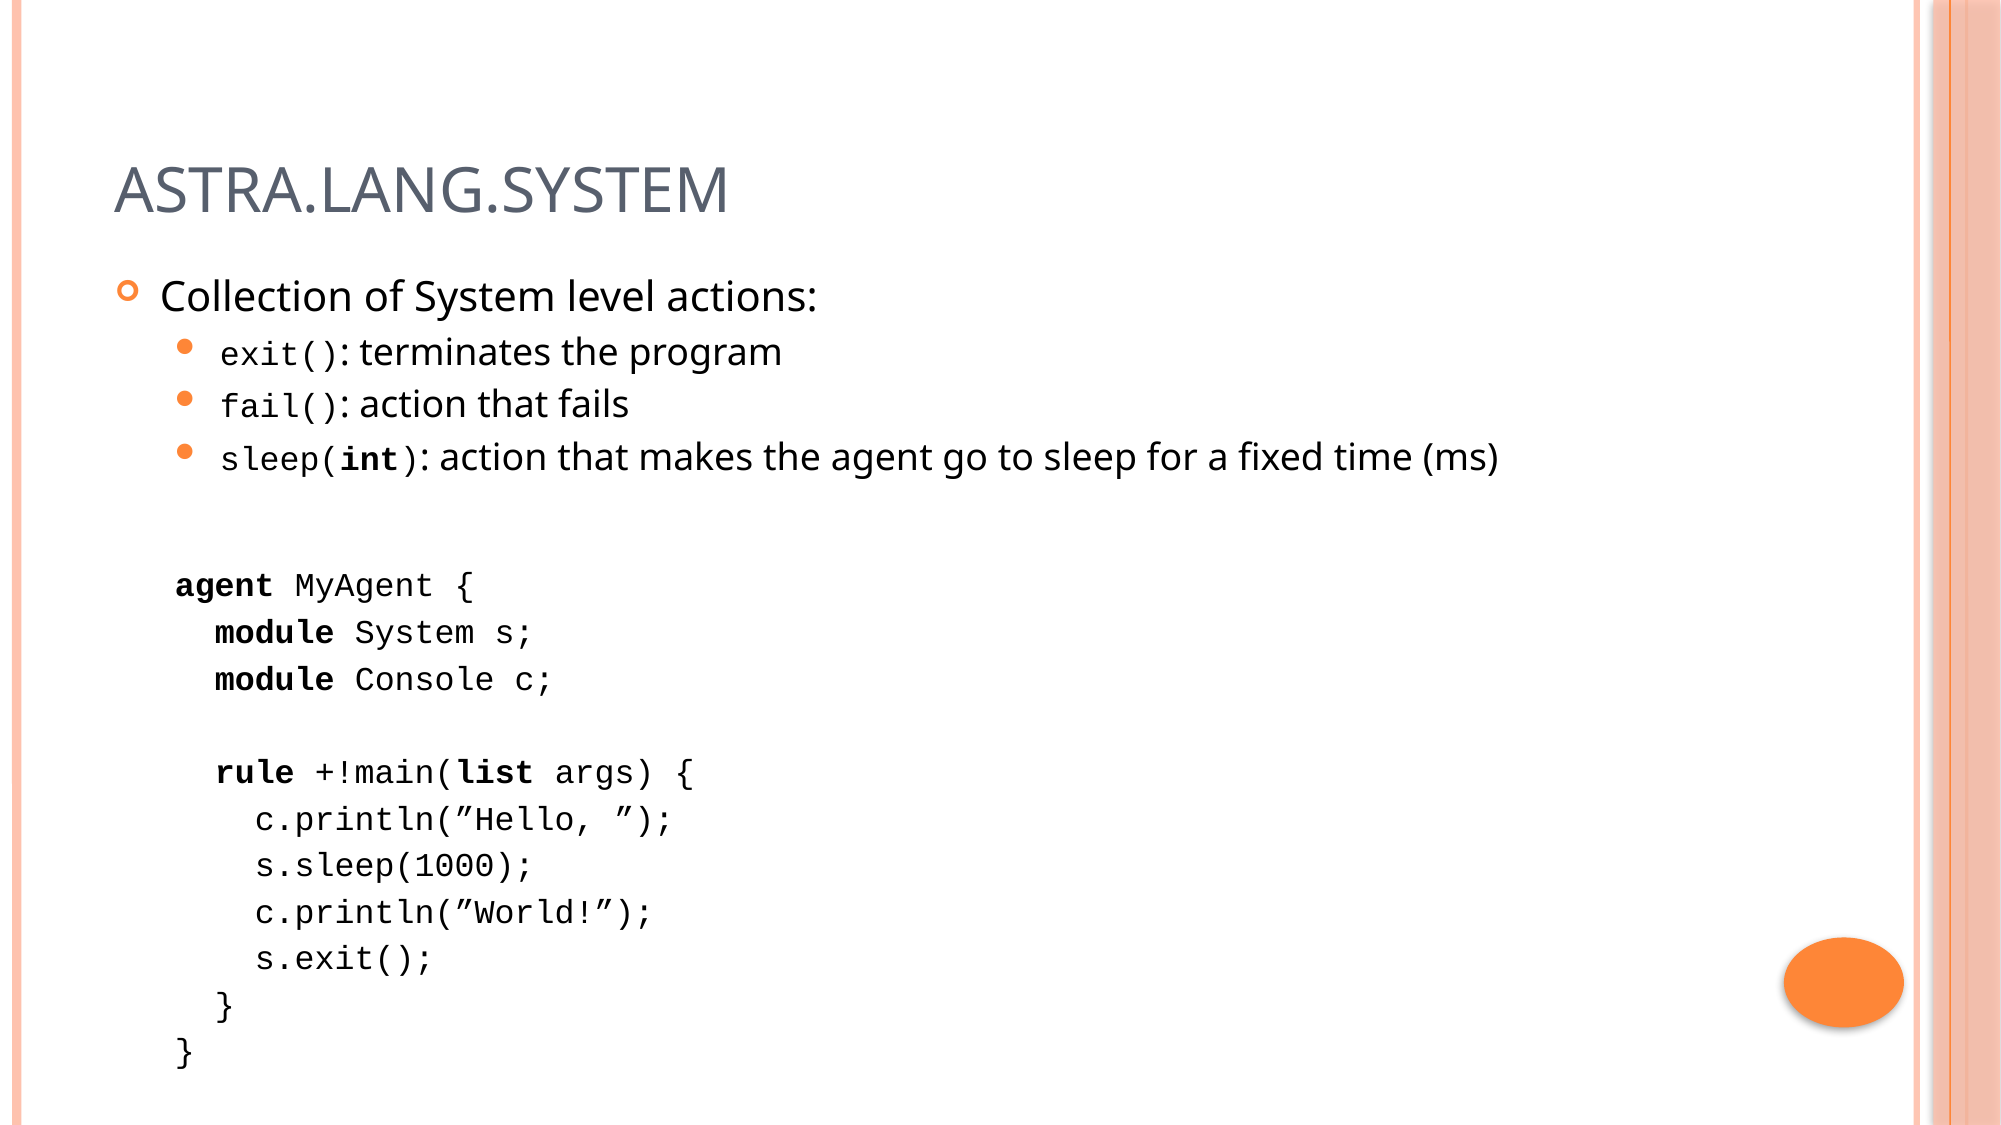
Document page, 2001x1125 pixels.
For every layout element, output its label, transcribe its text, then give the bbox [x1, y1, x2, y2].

list Collection of System level actions: exit(): terminates the program fail(): action that fails sleep(int): action that makes the agent go to sleep for a fixed time (ms) agent MyAgent { module System s; module Console c; rule +!main(list args) { c.println(”Hello, ”); s.sleep(1000); c.println(”World!”); s.exit(); } } [99, 262, 1734, 1062]
title astra.lang.System [99, 45, 1734, 233]
